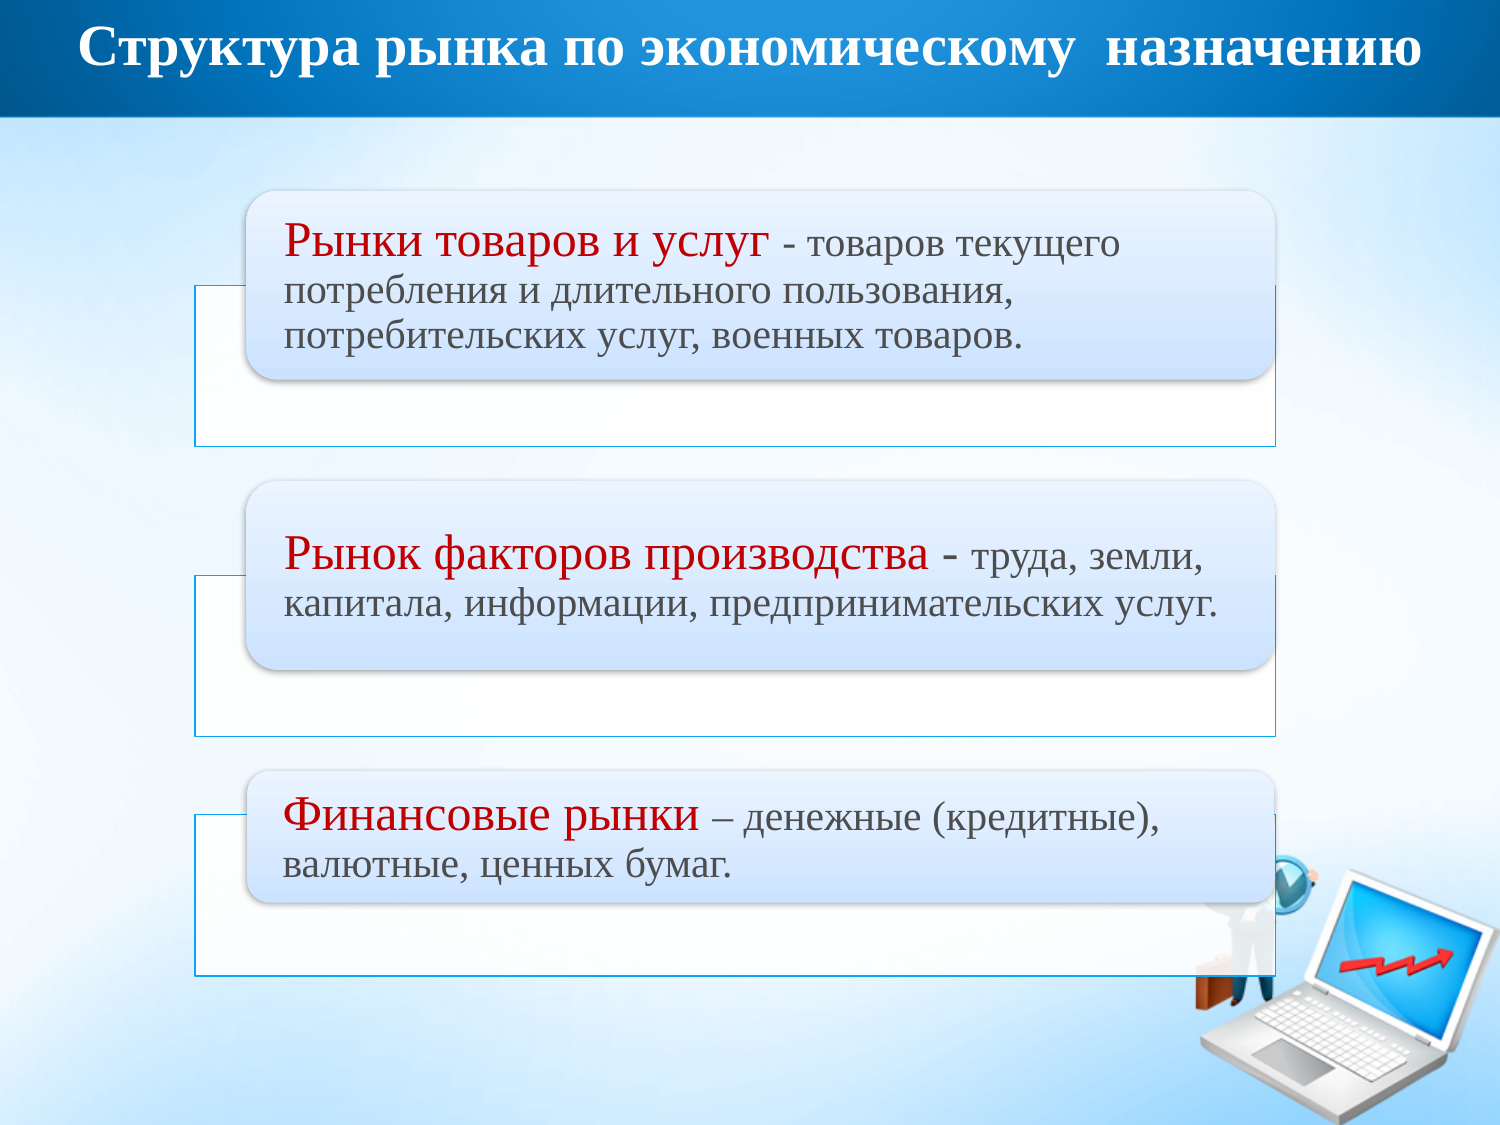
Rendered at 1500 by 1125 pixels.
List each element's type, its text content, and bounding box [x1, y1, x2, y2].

picture [0, 85, 1500, 1125]
text_box Структура рынка по экономическому назначению [0, 0, 1500, 85]
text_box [194, 184, 1276, 977]
